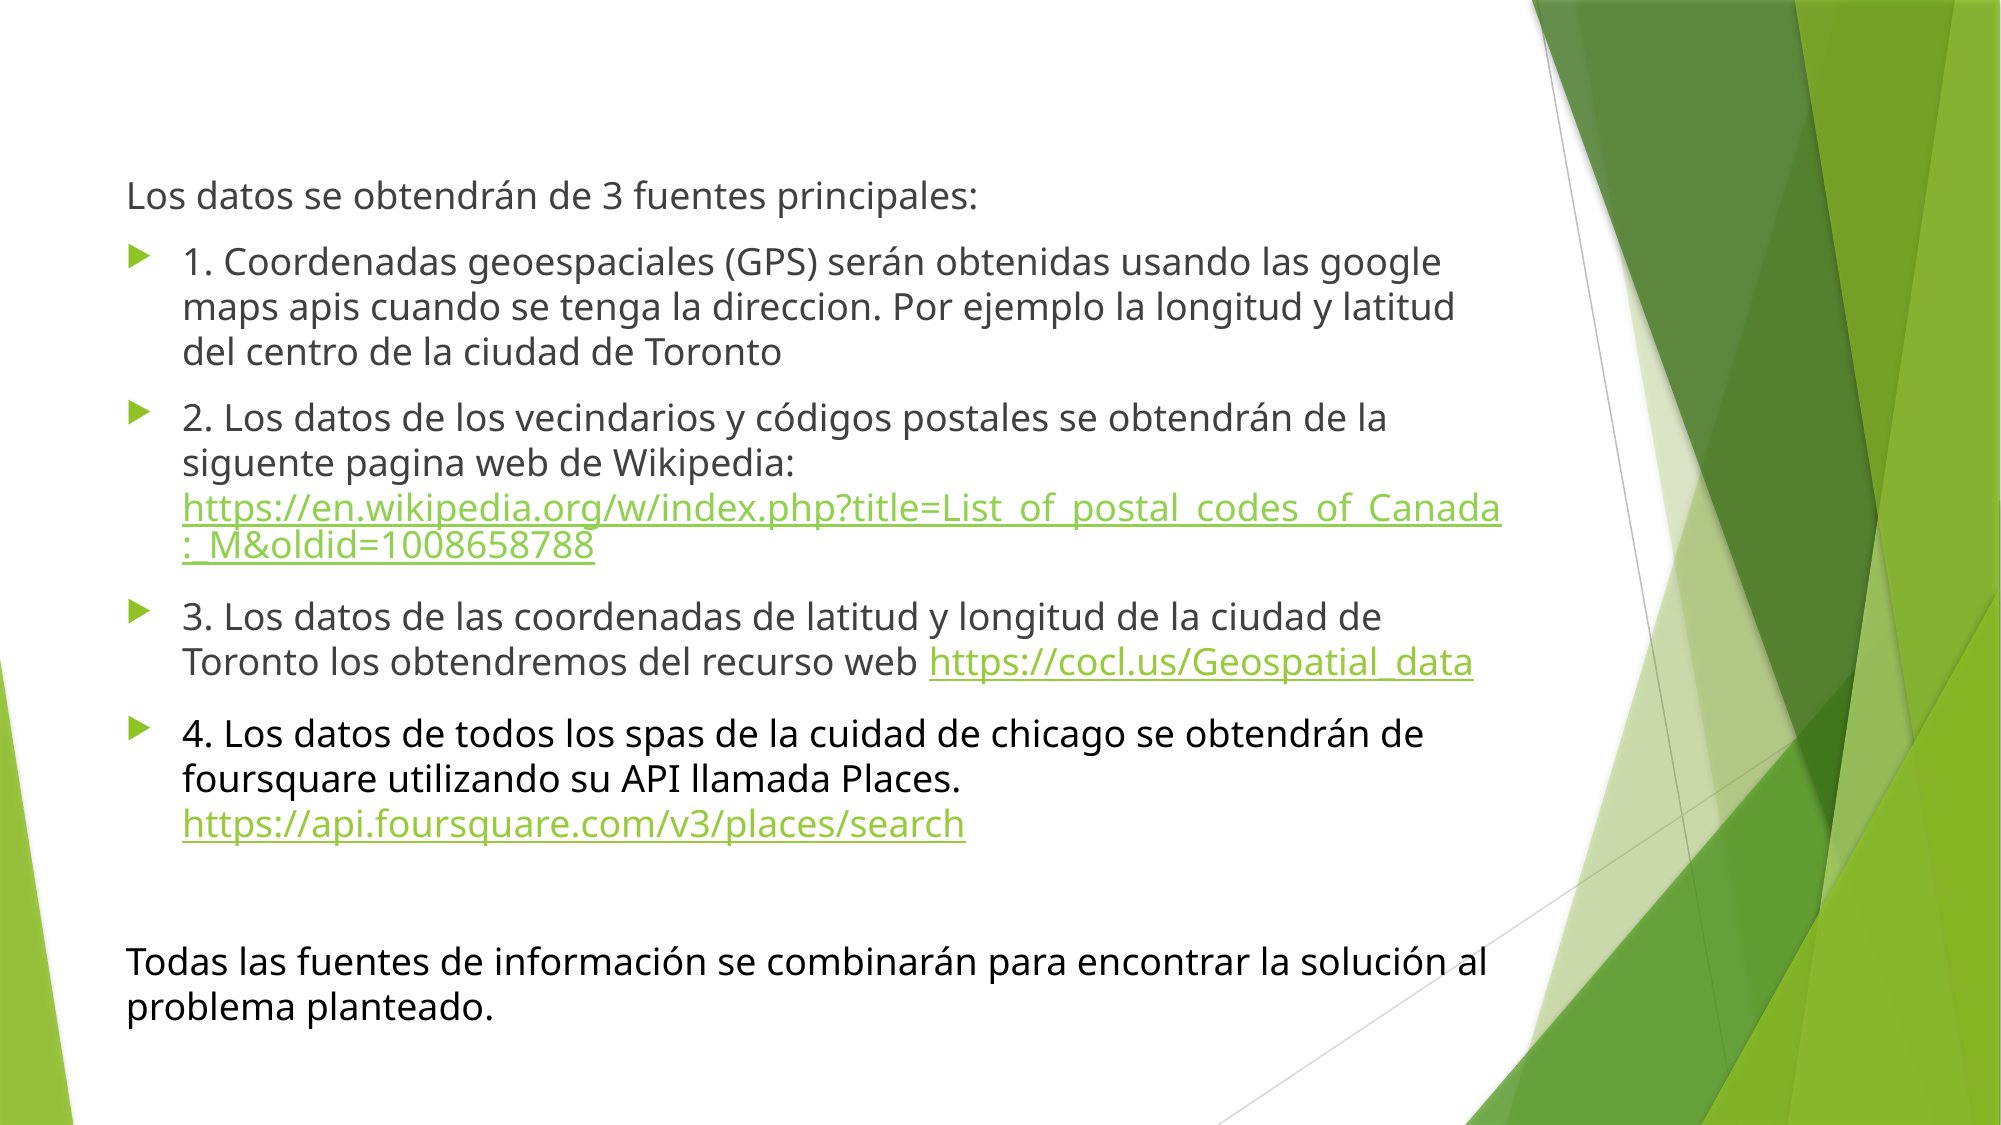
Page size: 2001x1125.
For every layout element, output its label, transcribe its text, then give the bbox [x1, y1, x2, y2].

text_box Los datos se obtendrán de 3 fuentes principales: 1. Coordenadas geoespaciales (GPS) serán obtenidas usando las google maps apis cuando se tenga la direccion. Por ejemplo la longitud y latitud del centro de la ciudad de Toronto 2. Los datos de los vecindarios y códigos postales se obtendrán de la siguente pagina web de Wikipedia: https://en.wikipedia.org/w/index.php?title=List_of_postal_codes_of_Canada:_M&oldid=1008658788 3. Los datos de las coordenadas de latitud y longitud de la ciudad de Toronto los obtendremos del recurso web https://cocl.us/Geospatial_data 4. Los datos de todos los spas de la cuidad de chicago se obtendrán de foursquare utilizando su API llamada Places. https://api.foursquare.com/v3/places/search Todas las fuentes de información se combinarán para encontrar la solución al problema planteado. [111, 164, 1522, 1048]
